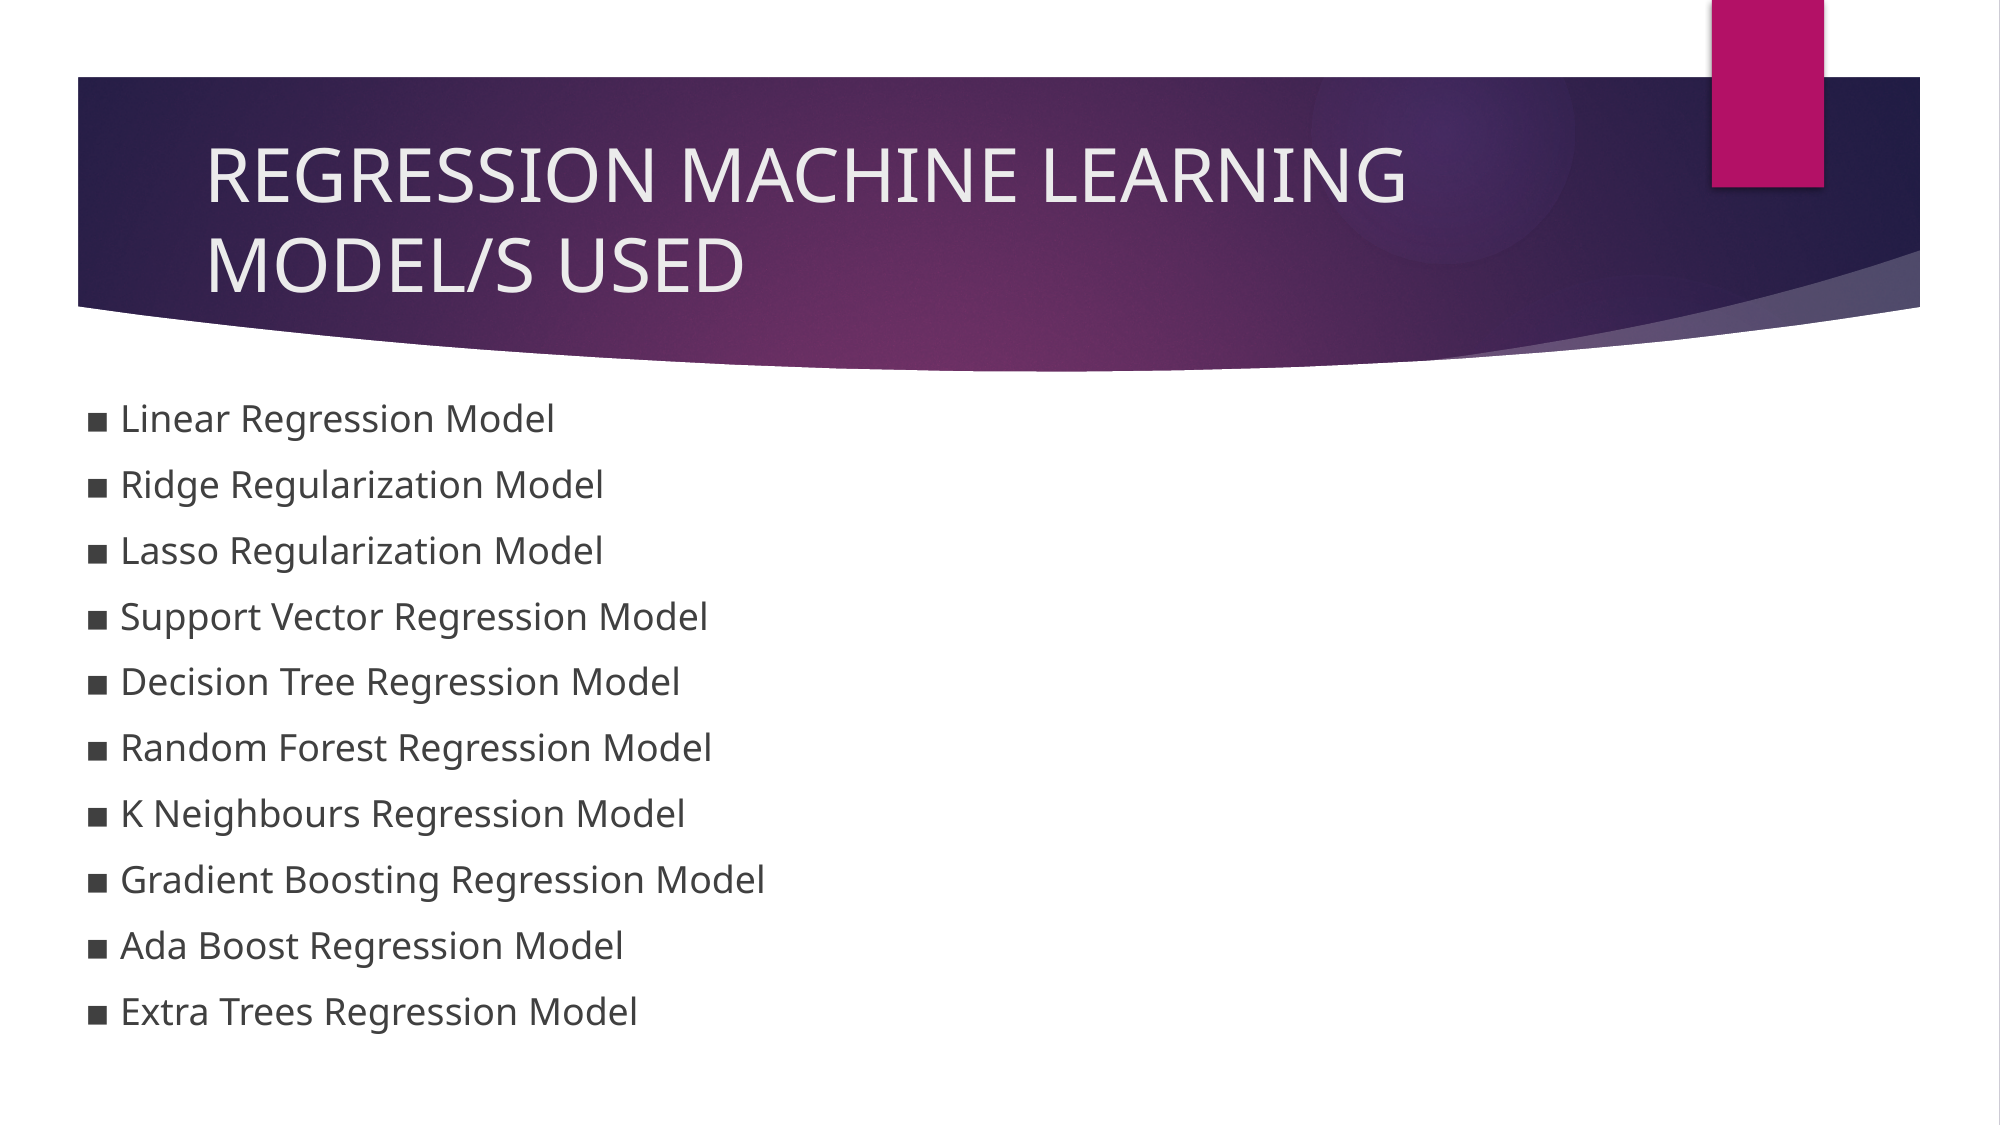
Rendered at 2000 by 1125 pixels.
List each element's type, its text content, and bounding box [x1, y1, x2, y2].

title REGRESSION MACHINE LEARNING MODEL/S USED [189, 159, 1627, 276]
list ▪ Linear Regression Model ▪ Ridge Regularization Model ▪ Lasso Regularization Model ▪ Support Vector Regression Model ▪ Decision Tree Regression Model ▪ Random Forest Regression Model ▪ K Neighbours Regression Model ▪ Gradient Boosting Regression Model ▪ Ada Boost Regression Model ▪ Extra Trees Regression Model [62, 387, 1638, 1125]
